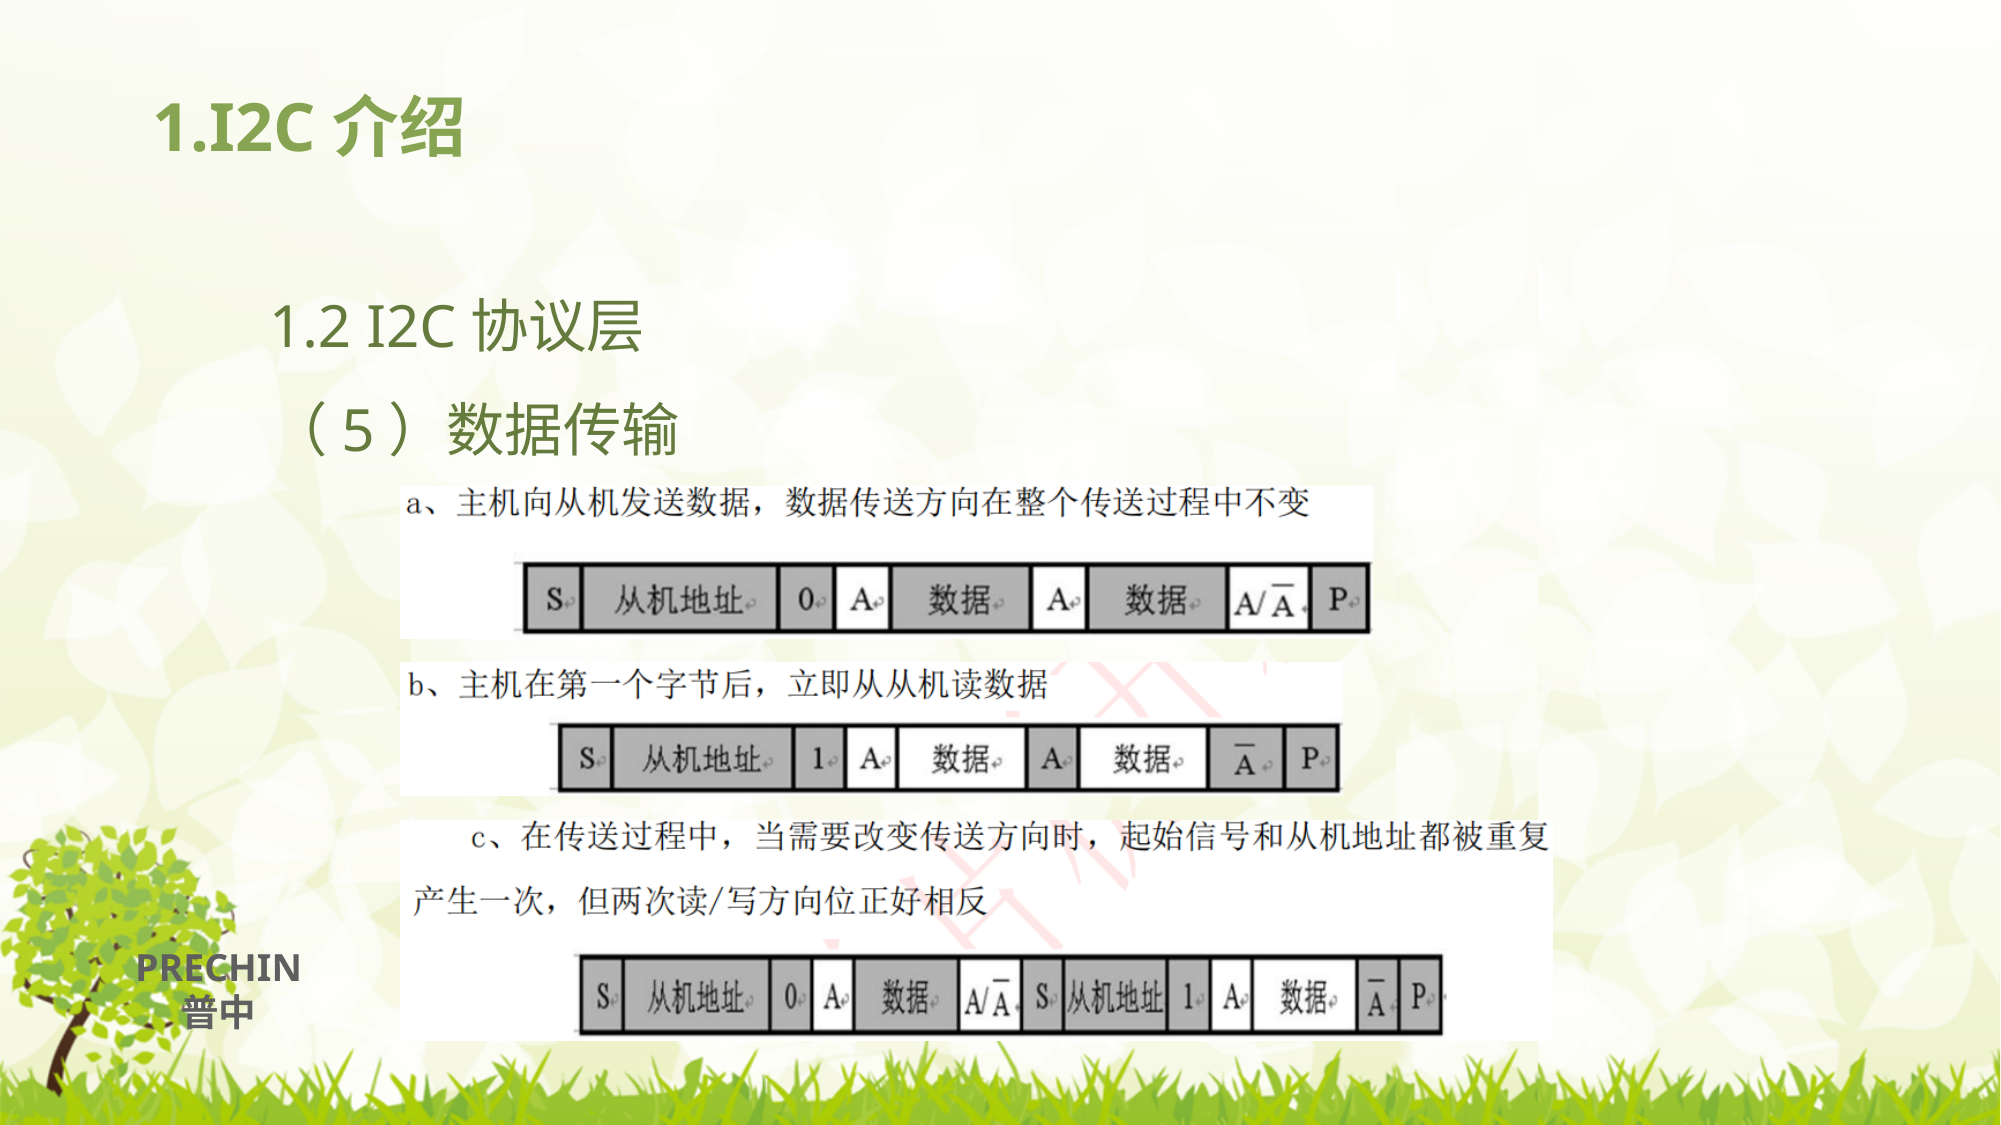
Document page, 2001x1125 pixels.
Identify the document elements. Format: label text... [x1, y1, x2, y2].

title 1.I2C介绍 [137, 59, 1863, 200]
text_box 1.2 I2C协议层 （5）数据传输 [137, 246, 1863, 1041]
picture [0, 0, 2001, 1125]
